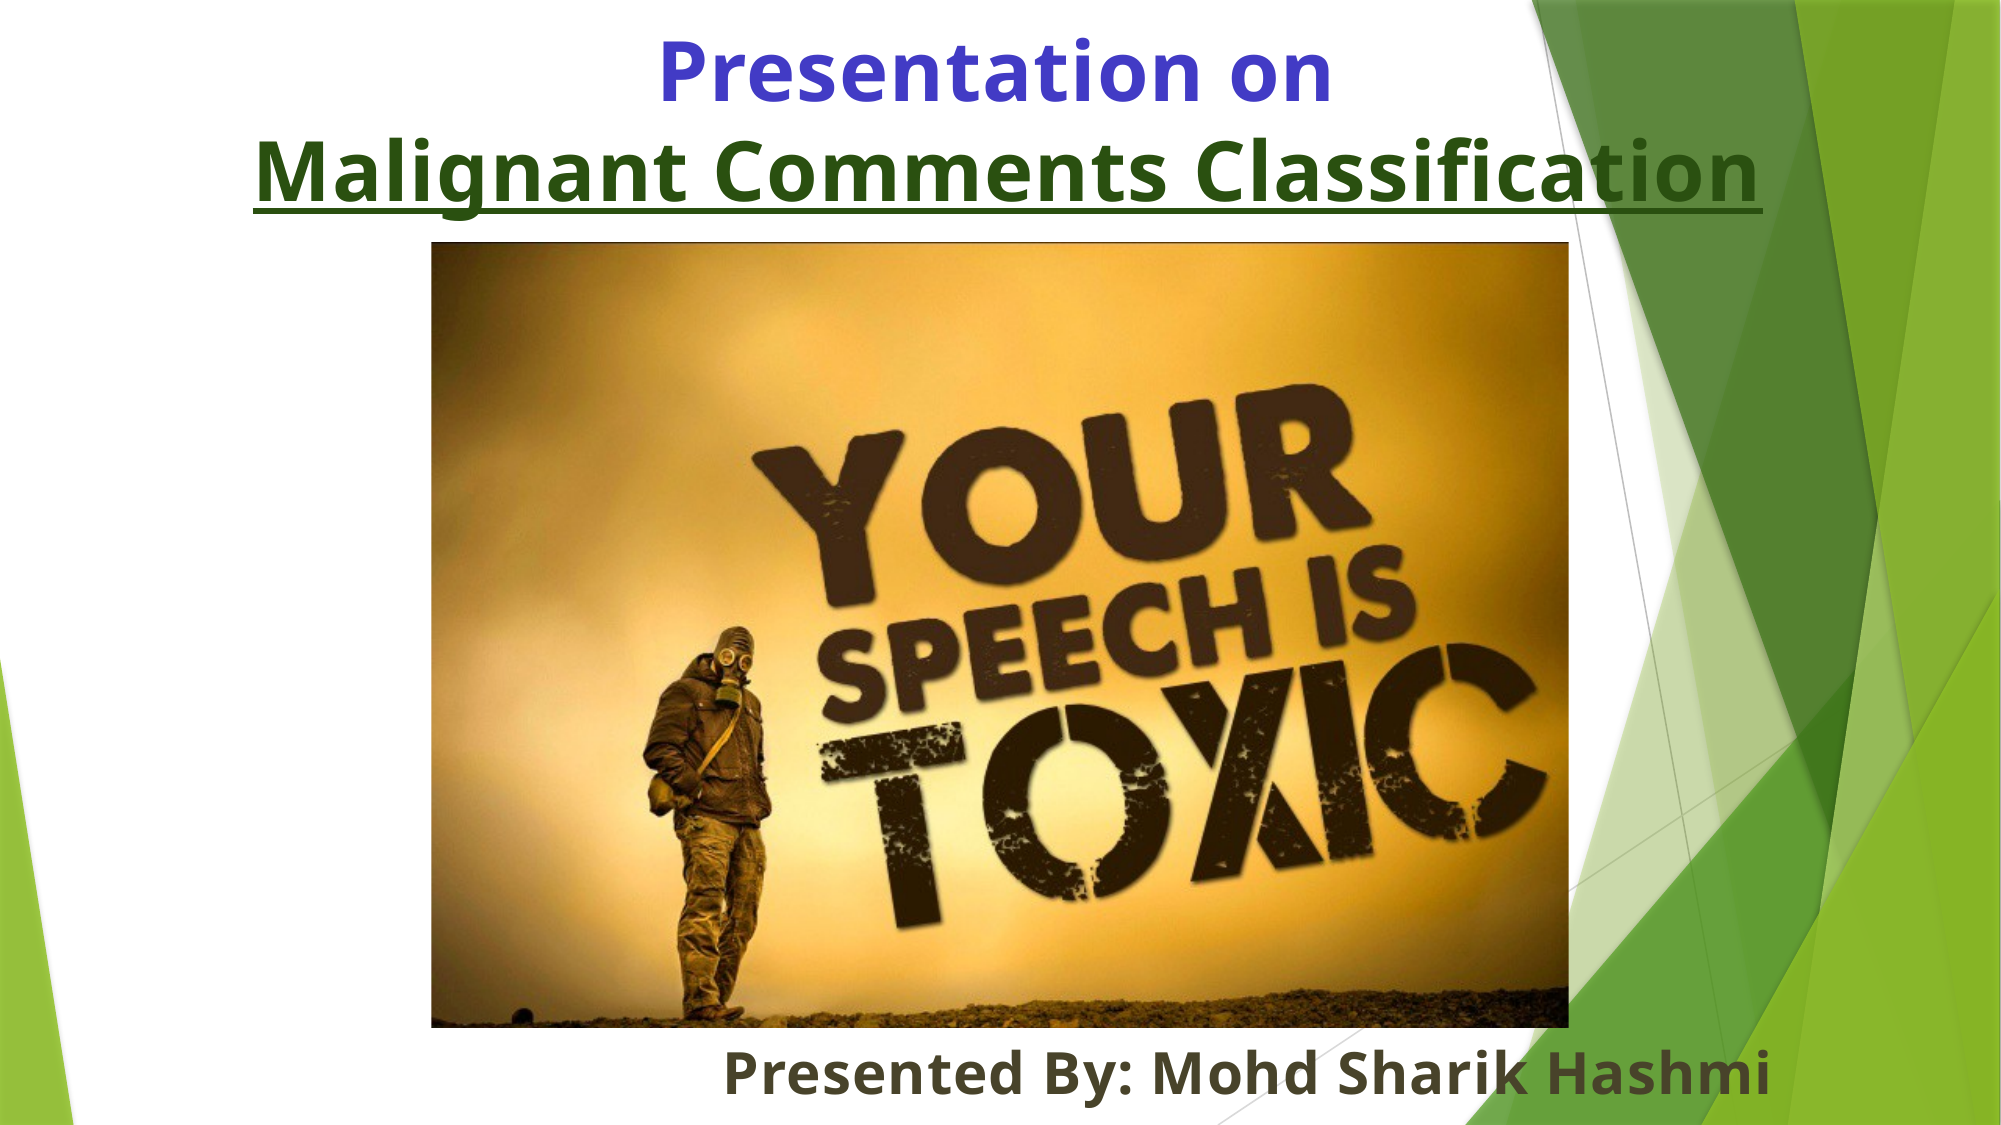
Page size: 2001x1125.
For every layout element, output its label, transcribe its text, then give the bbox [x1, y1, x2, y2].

text_box Presented By: Mohd Sharik Hashmi [558, 1028, 1980, 1114]
text_box Presentation on Malignant Comments Classification [91, 10, 1924, 226]
picture [430, 241, 1570, 1029]
